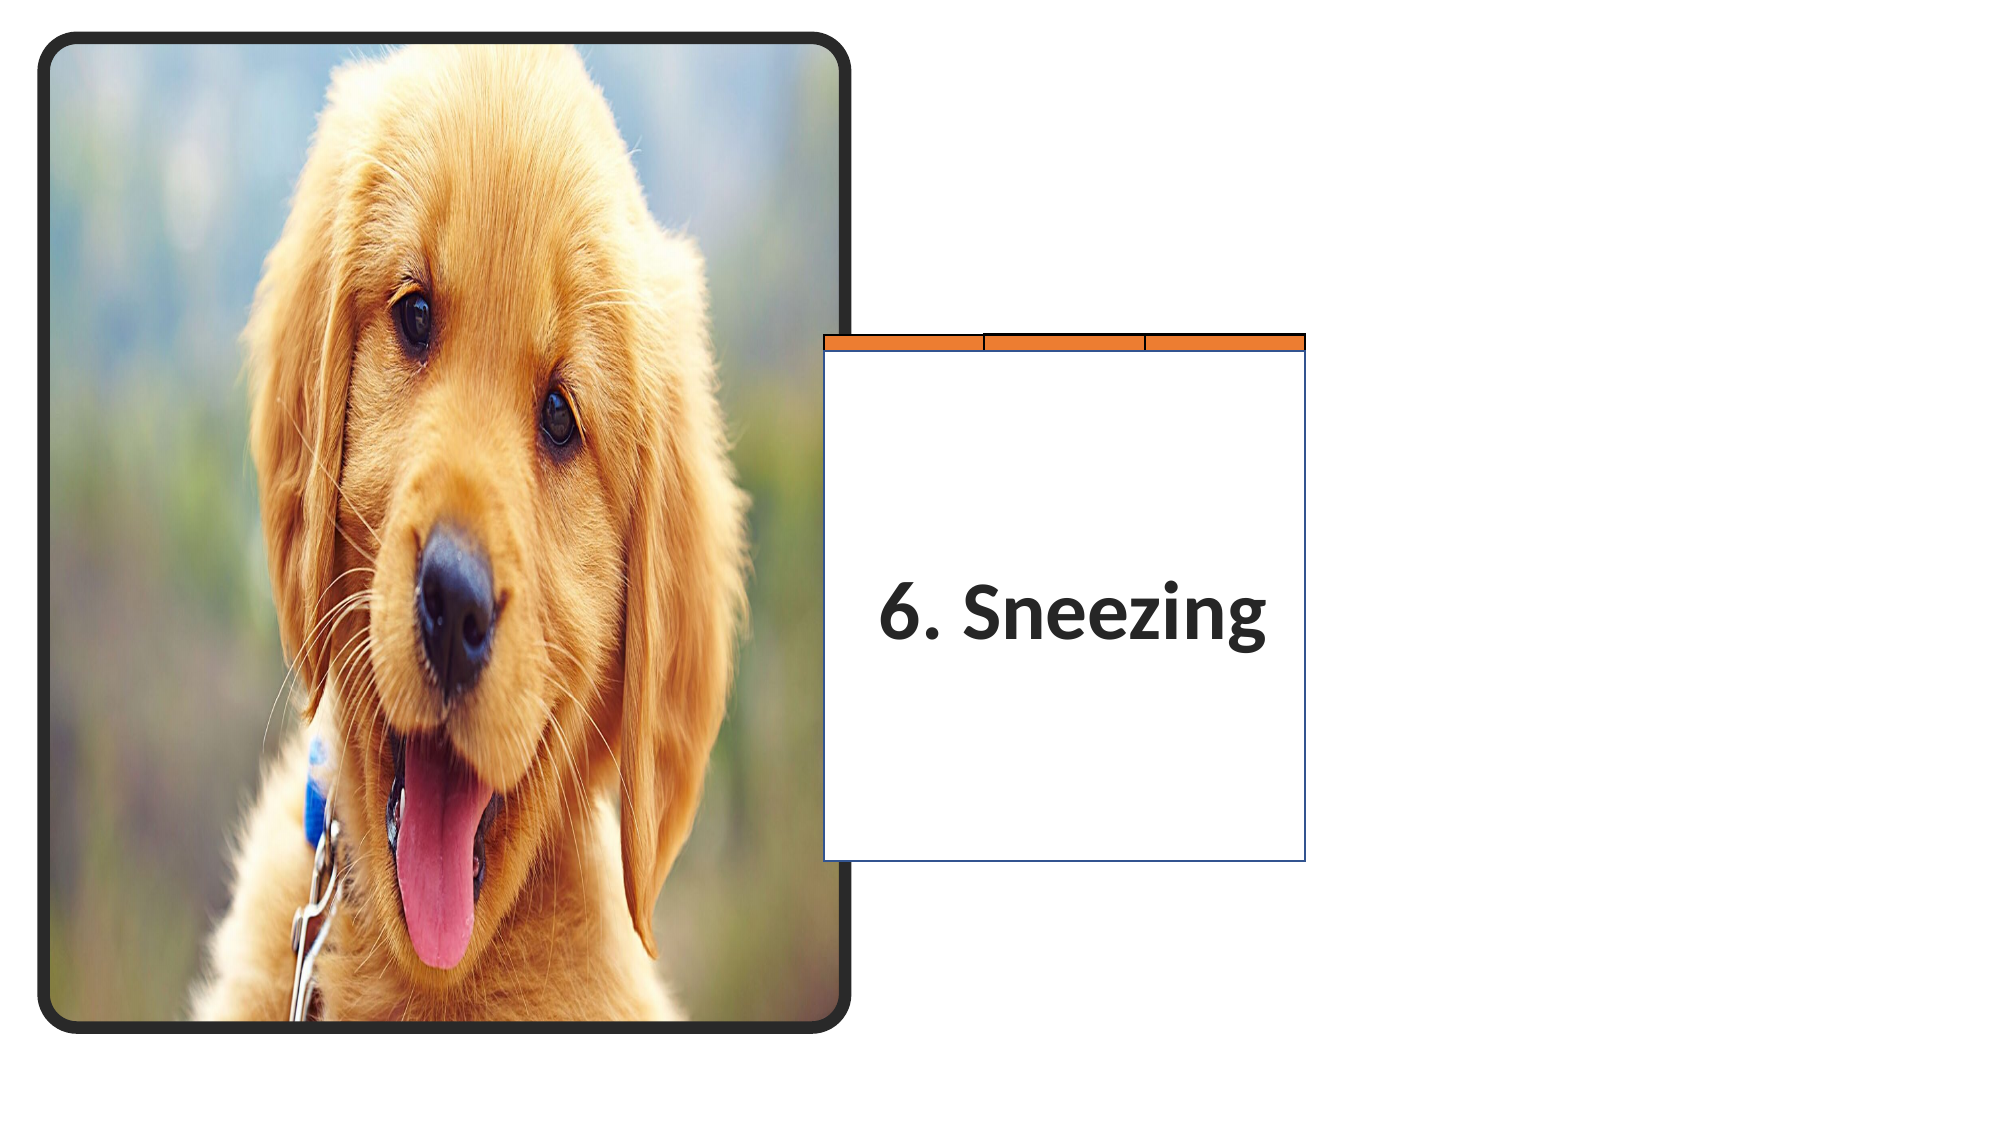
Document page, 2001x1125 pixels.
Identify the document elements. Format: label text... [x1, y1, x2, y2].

text_box 6. Sneezing [846, 350, 1306, 862]
picture [43, 37, 846, 1028]
text_box [1144, 333, 1306, 350]
text_box [983, 333, 1144, 350]
text_box [846, 334, 983, 350]
